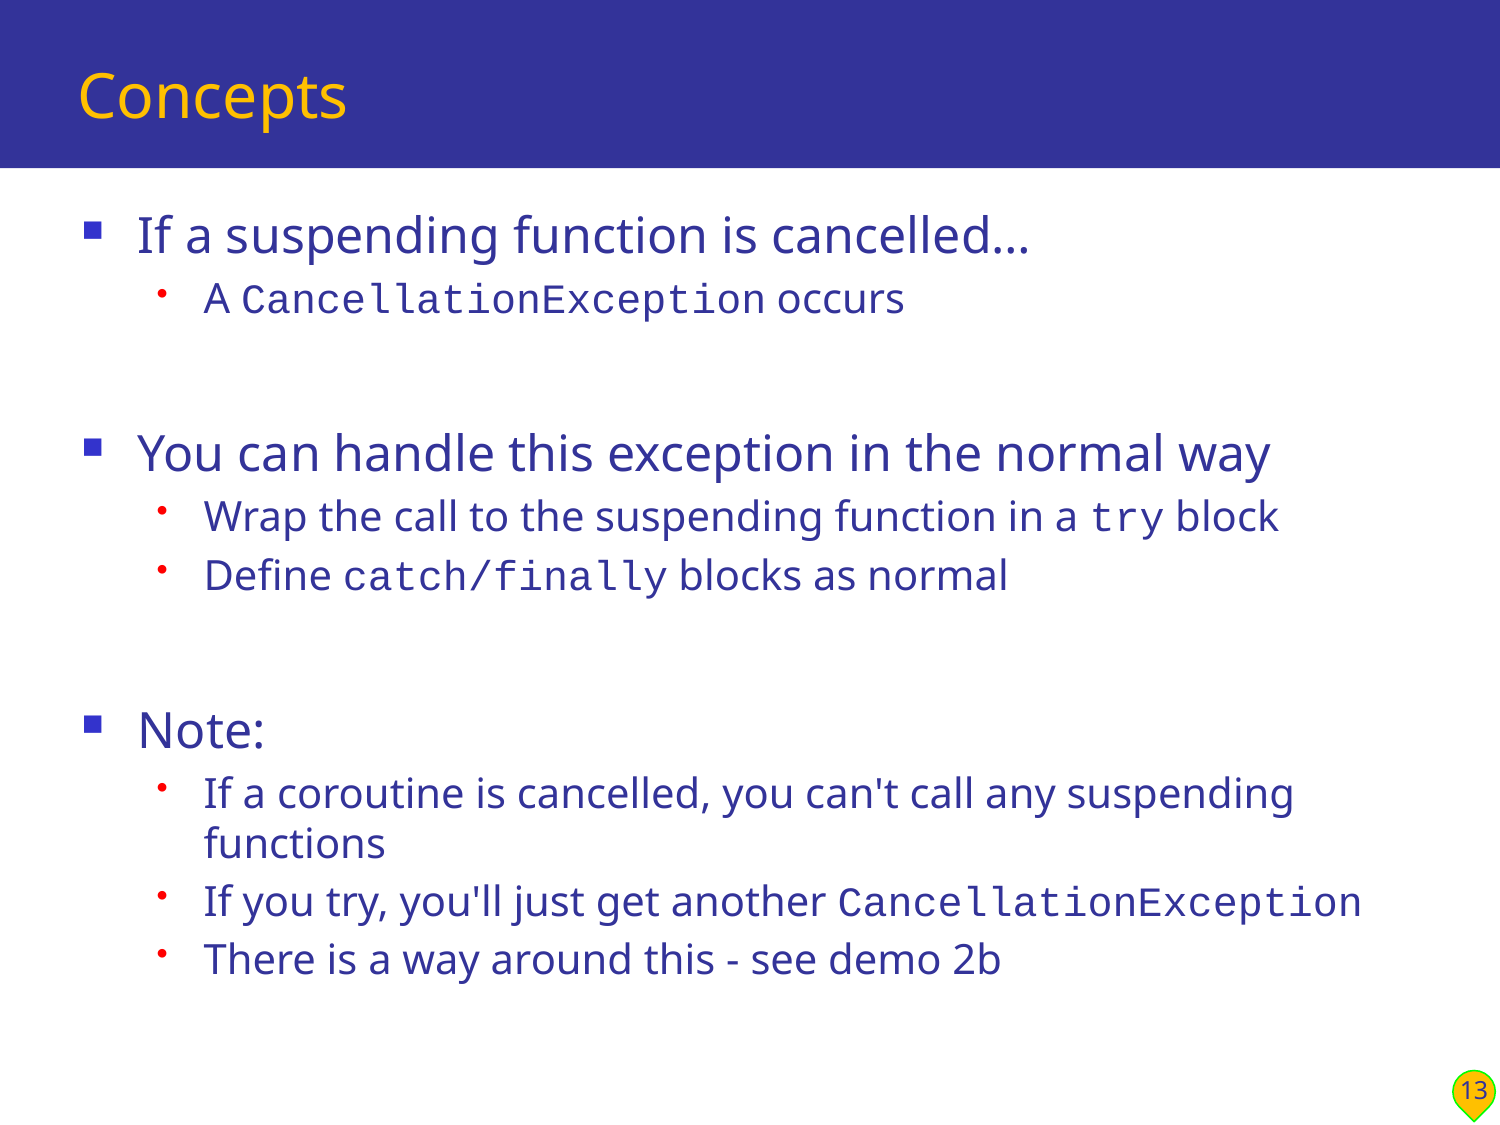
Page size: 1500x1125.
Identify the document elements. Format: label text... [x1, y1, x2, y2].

title Concepts [61, 24, 1465, 139]
list If a suspending function is cancelled… A CancellationException occurs You can handle this exception in the normal way Wrap the call to the suspending function in a try block Define catch/finally blocks as normal Note: If a coroutine is cancelled, you can't call any suspending functions If you try, you'll just get another CancellationException There is a way around this - see demo 2b [66, 196, 1500, 1007]
footer 13 [1431, 1040, 1500, 1117]
